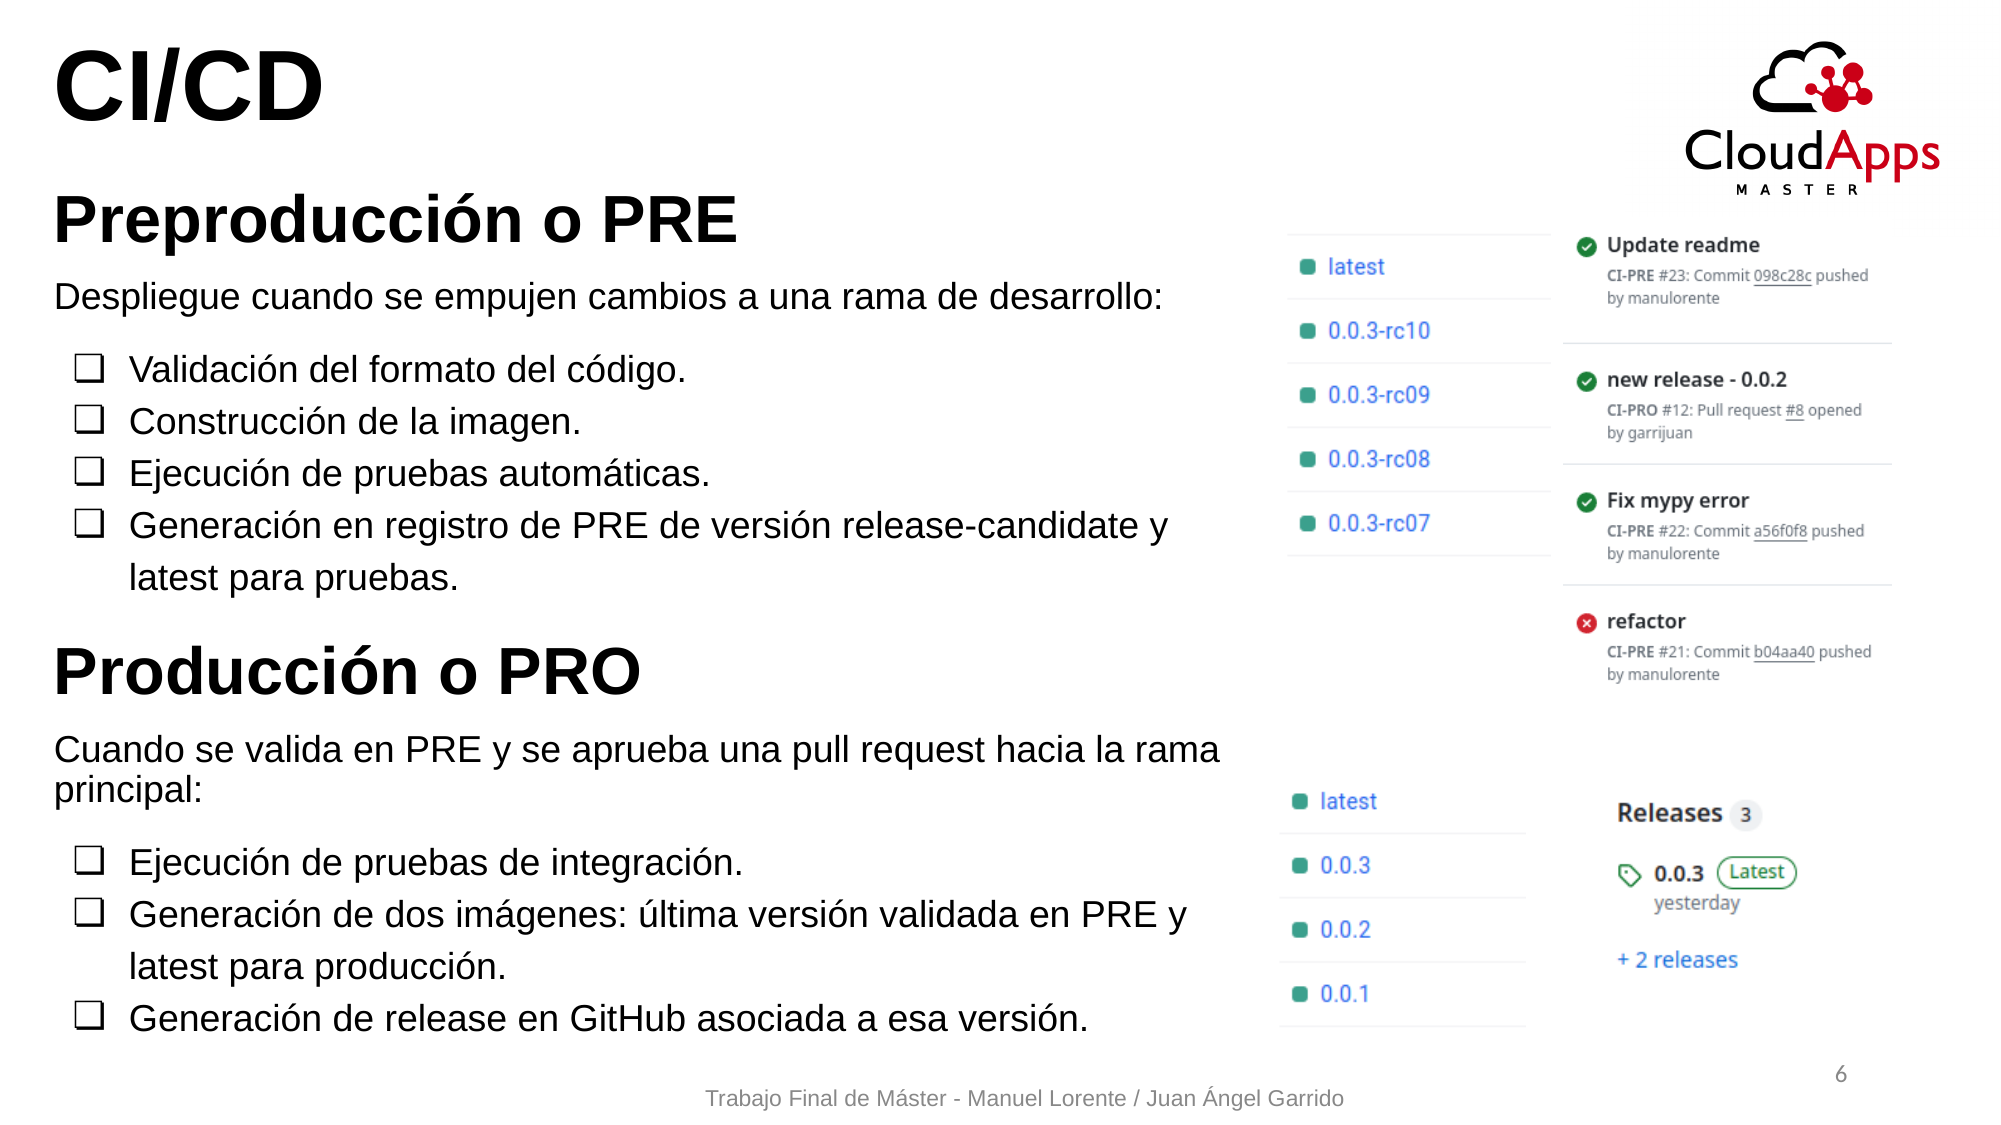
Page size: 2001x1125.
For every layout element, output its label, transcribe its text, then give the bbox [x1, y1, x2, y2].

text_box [1271, 217, 1892, 699]
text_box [1271, 775, 1863, 1043]
picture [1624, 0, 2000, 237]
slide_number ‹#› [1412, 1050, 1863, 1103]
list Producción o PRO Cuando se valida en PRE y se aprueba una pull request hacia la rama principal: Ejecución de pruebas de integración. Generación de dos imágenes: última versión validada en PRE y latest para producción. Generación de release en GitHub asociada a esa versión. [38, 629, 1276, 1053]
list Preproducción o PRE Despliegue cuando se empujen cambios a una rama de desarrollo: Validación del formato del código. Construcción de la imagen. Ejecución de pruebas automáticas. Generación en registro de PRE de versión release-candidate y latest para pruebas. [38, 177, 1276, 601]
footer Trabajo Final de Máster - Manuel Lorente / Juan Ángel Garrido [687, 1081, 1362, 1114]
title CI/CD [38, 0, 1622, 178]
